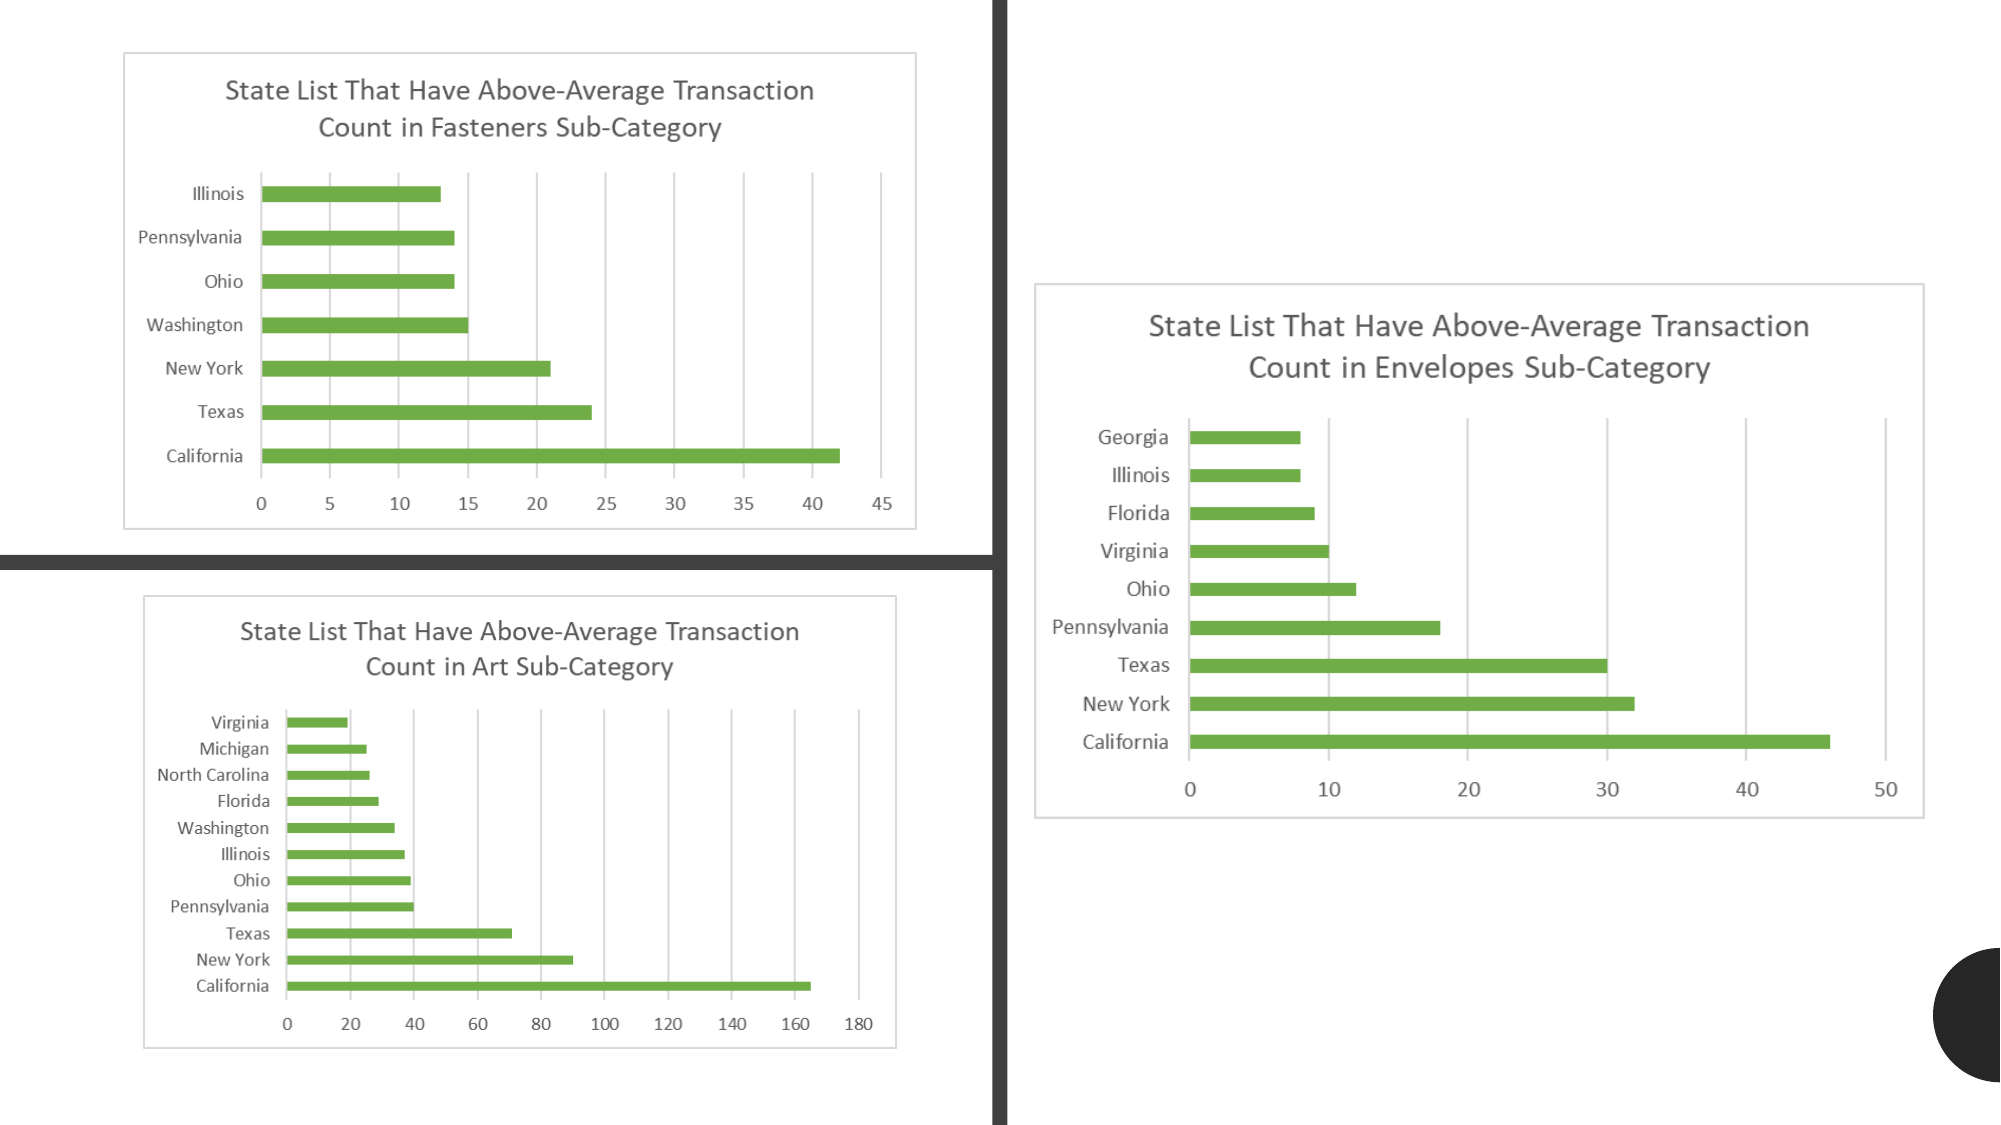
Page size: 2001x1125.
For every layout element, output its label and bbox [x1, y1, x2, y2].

text_box [991, 0, 1008, 1125]
picture [1034, 283, 1925, 819]
picture [123, 52, 917, 530]
text_box [0, 554, 1006, 571]
picture [143, 595, 897, 1049]
